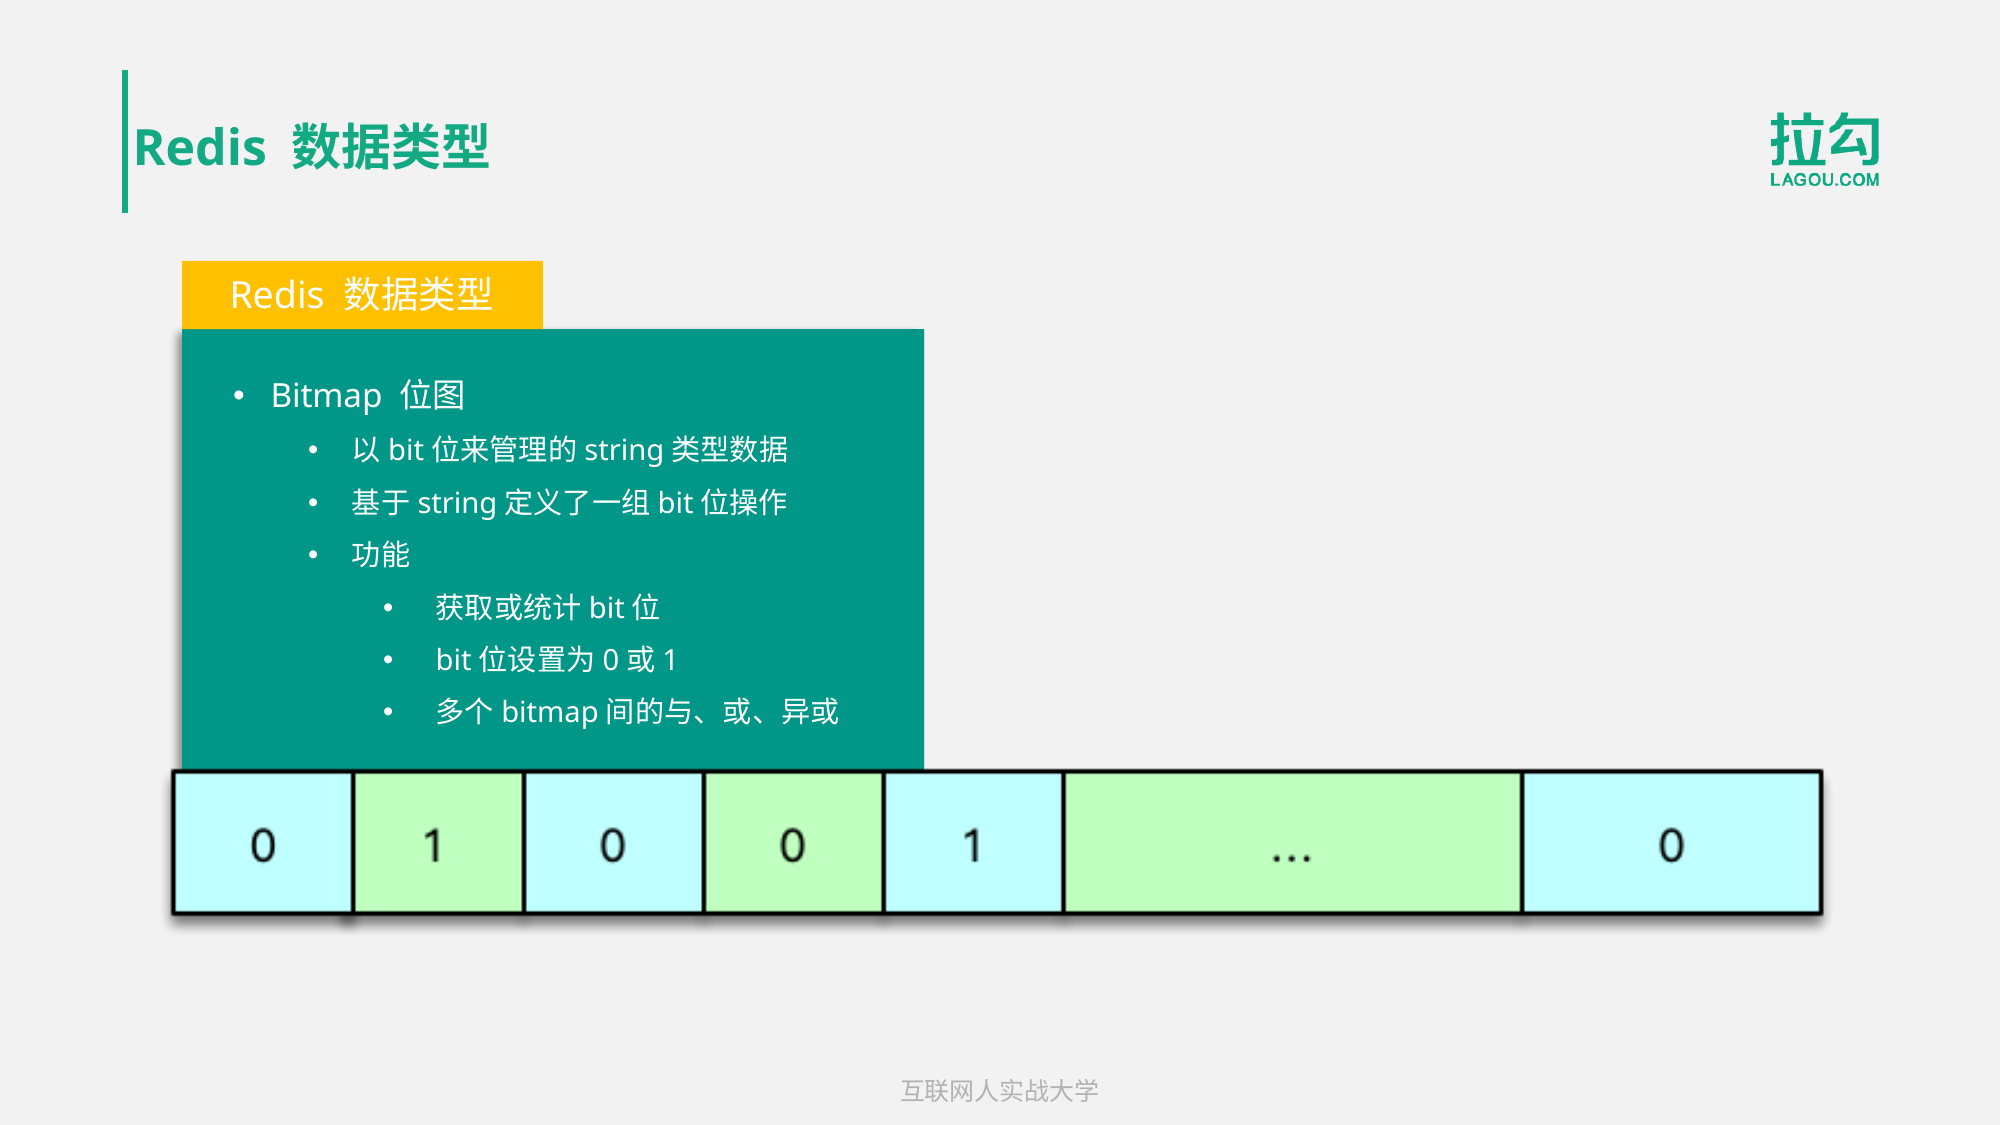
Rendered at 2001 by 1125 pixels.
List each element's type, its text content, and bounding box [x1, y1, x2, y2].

picture [156, 763, 1843, 940]
text_box [182, 329, 925, 763]
picture [1851, 112, 1879, 186]
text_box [181, 260, 544, 330]
title Redis 数据类型 [124, 39, 1851, 259]
text_box Bitmap 位图 以bit位来管理的string类型数据 基于string定义了一组bit位操作 功能 获取或统计bit位 bit位设置为0或1 多个bitmap间的与、或、异或 [225, 371, 1076, 763]
